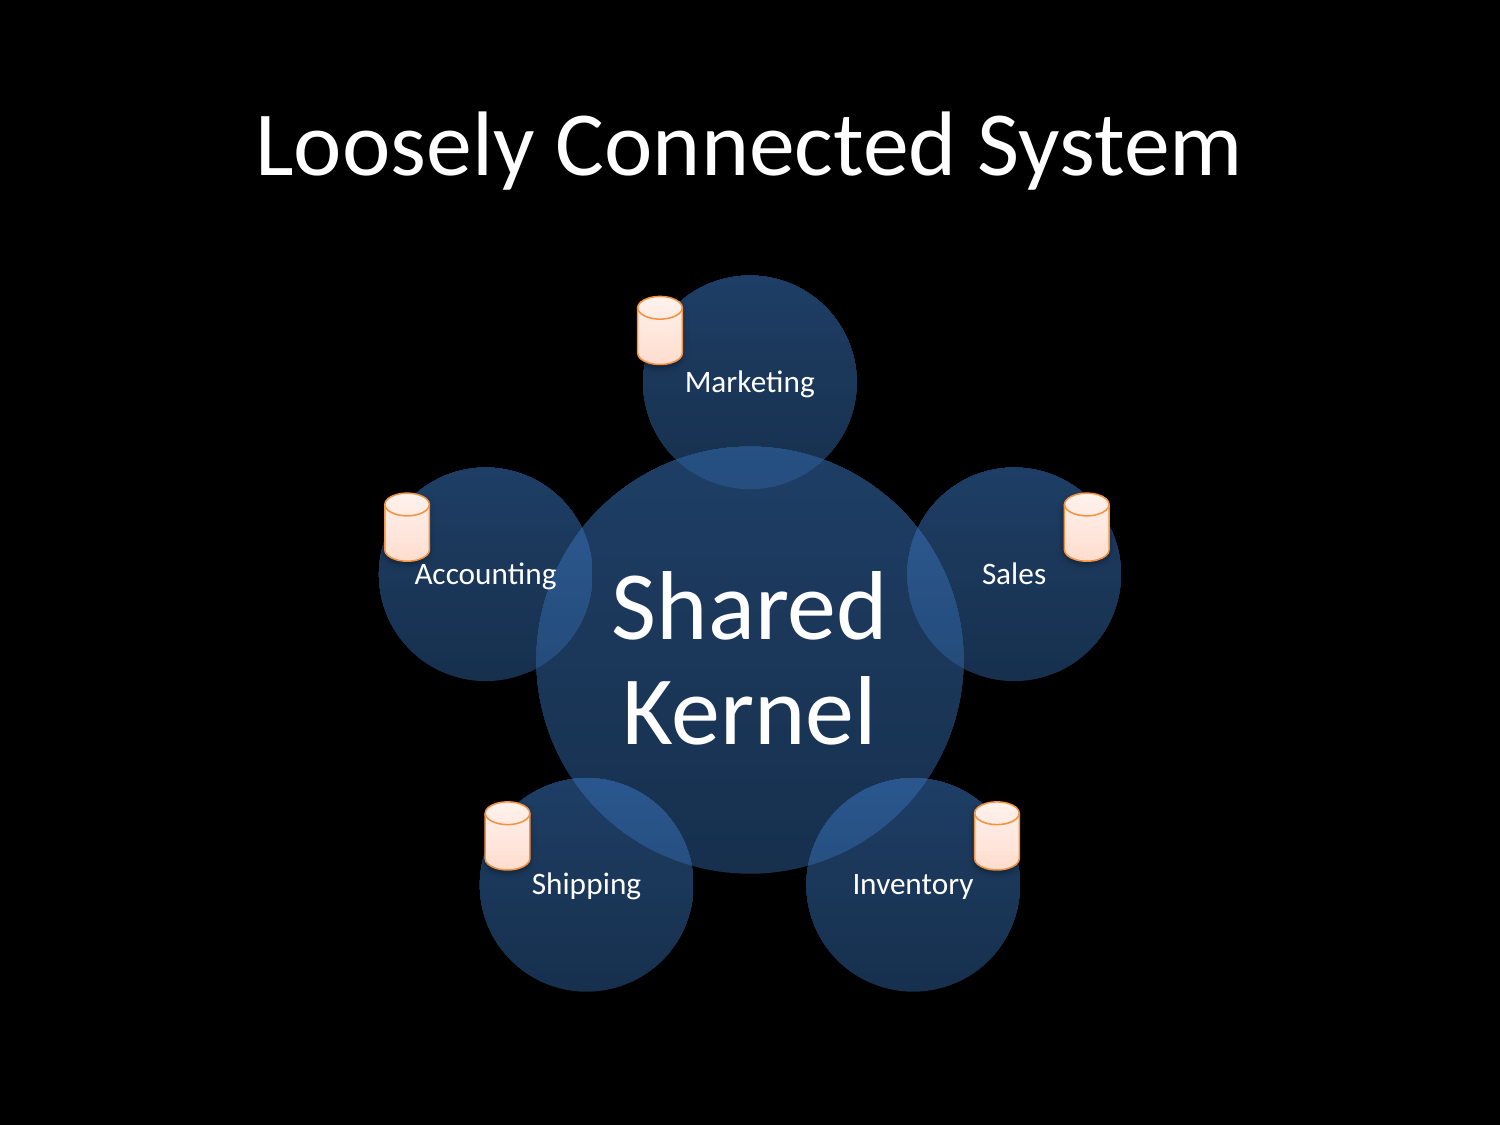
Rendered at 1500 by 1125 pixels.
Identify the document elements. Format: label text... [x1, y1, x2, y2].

title Loosely Connected System [75, 45, 1425, 233]
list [74, 262, 1426, 1006]
